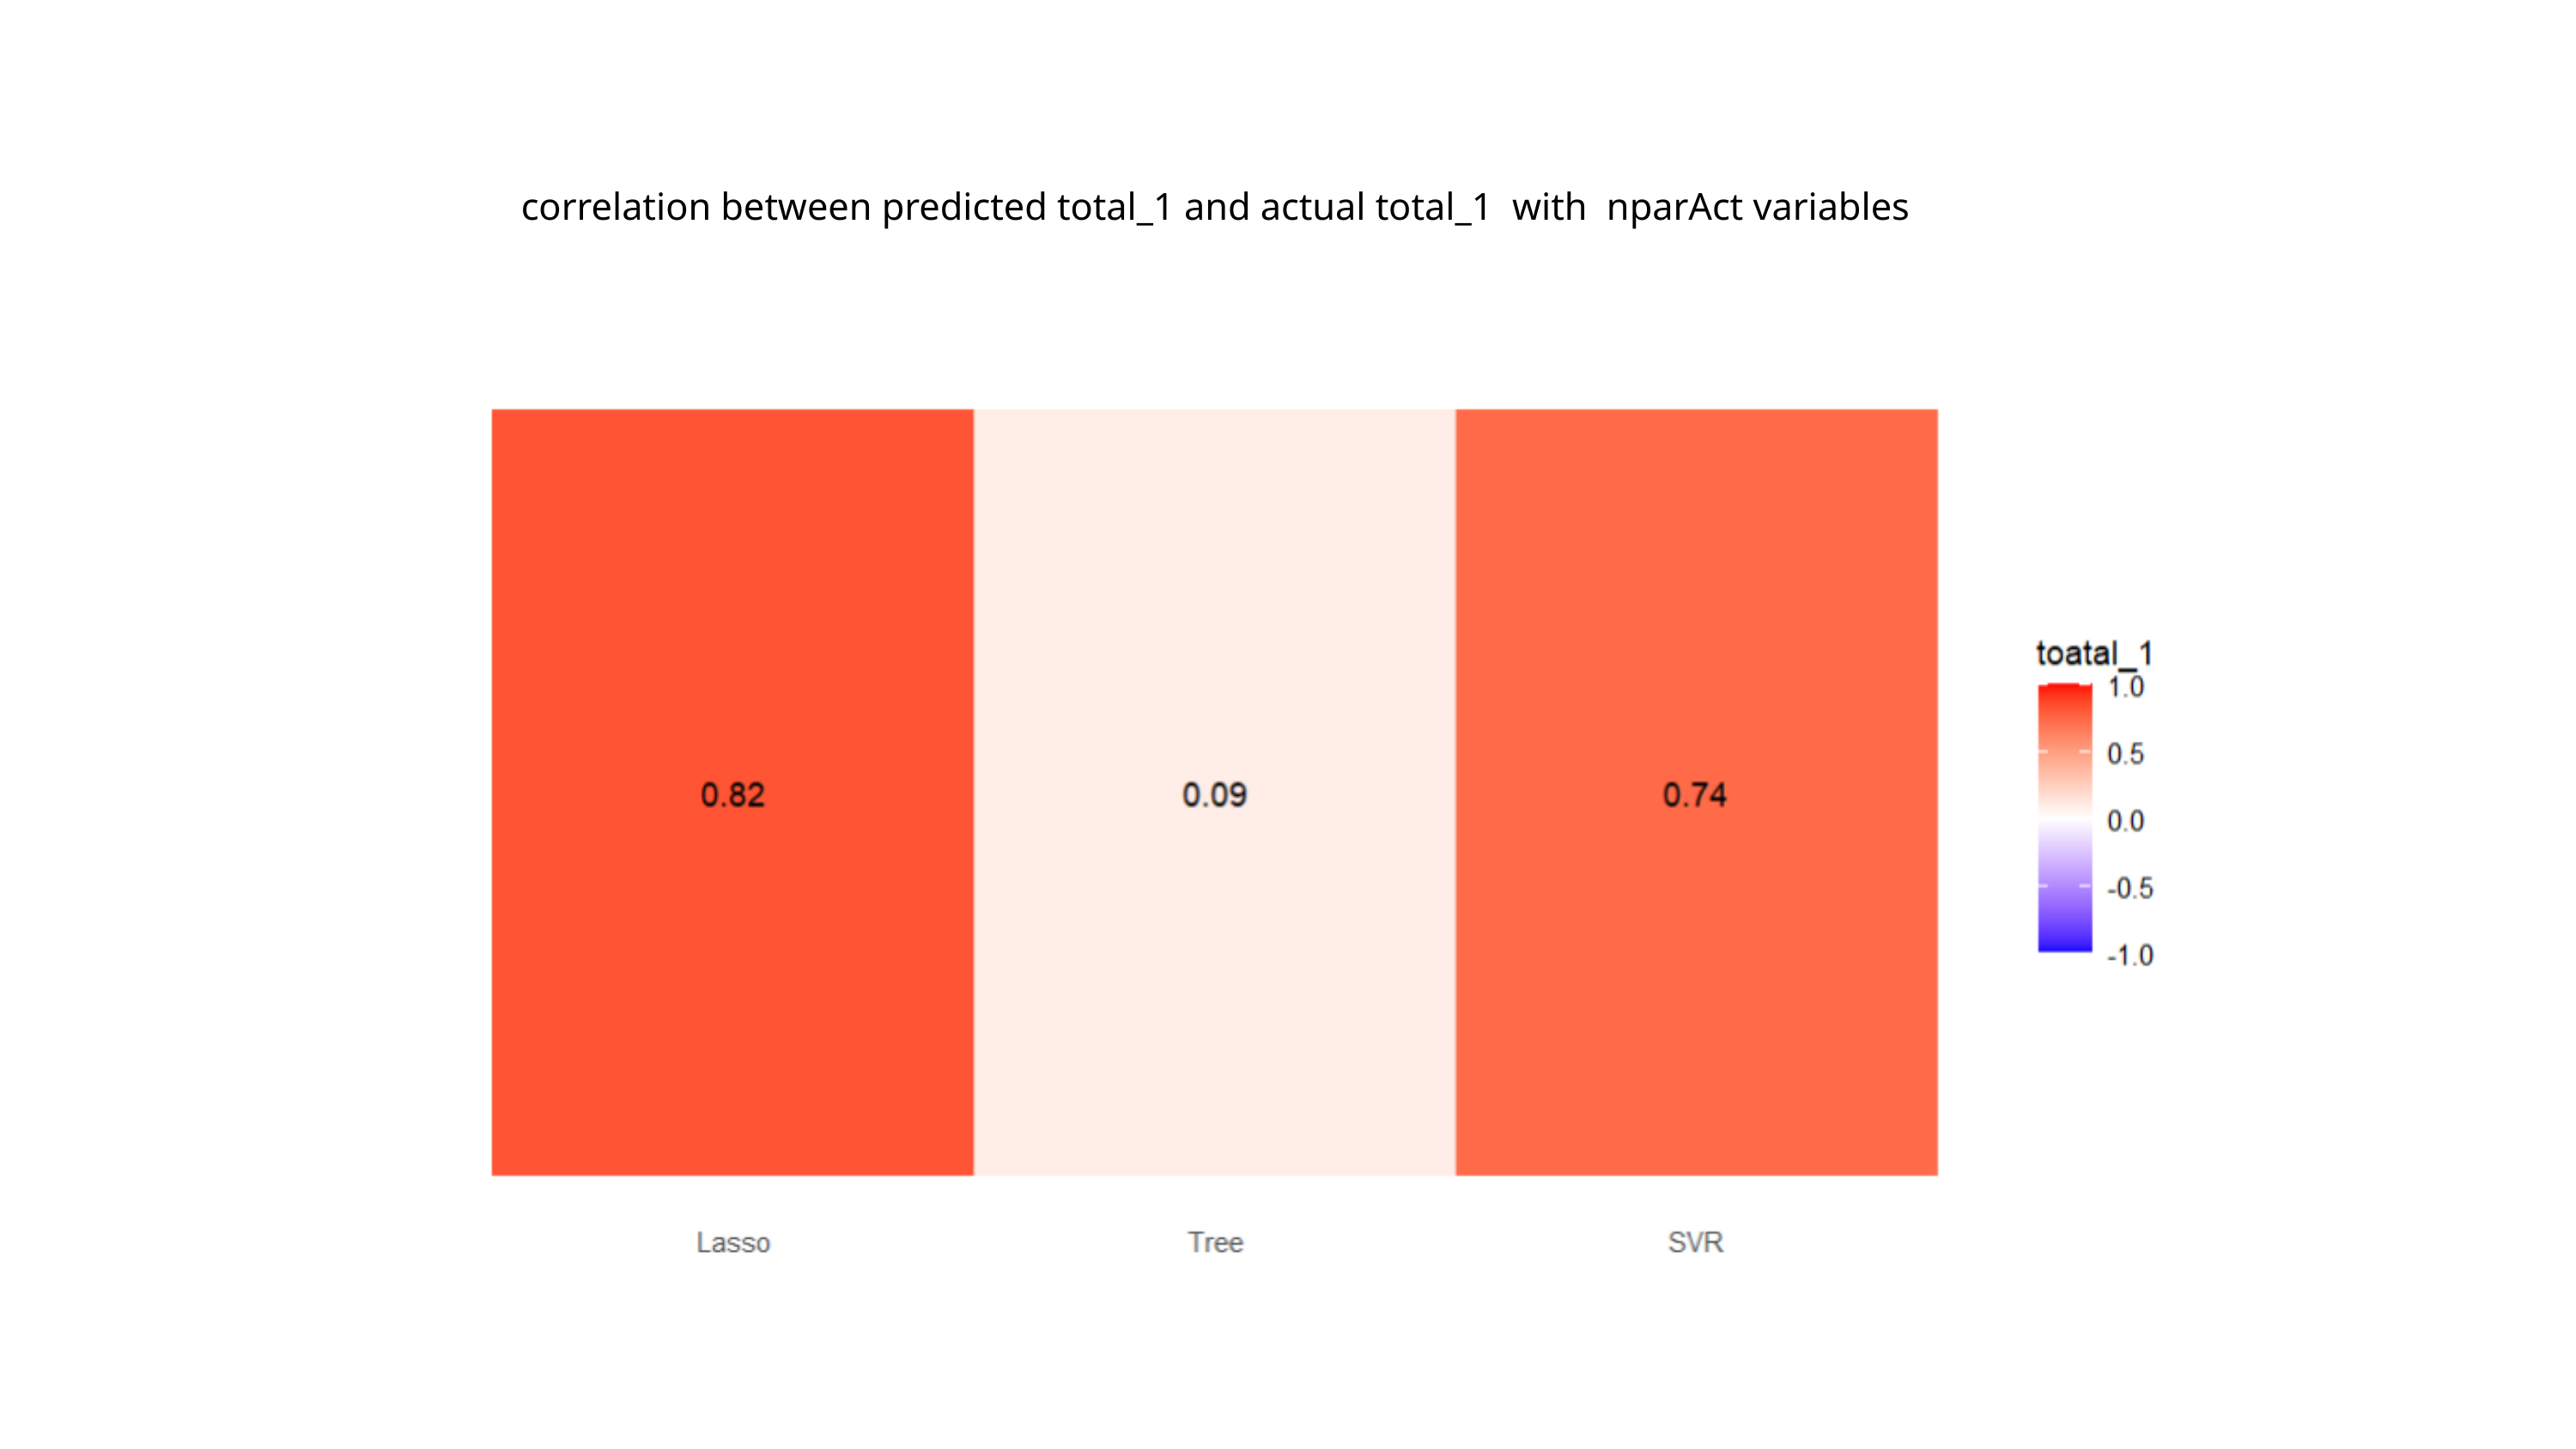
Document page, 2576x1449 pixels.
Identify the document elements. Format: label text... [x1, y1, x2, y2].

text_box [466, 384, 2178, 1271]
text_box correlation between predicted total_1 and actual total_1 with nparAct variables [340, 174, 2092, 227]
